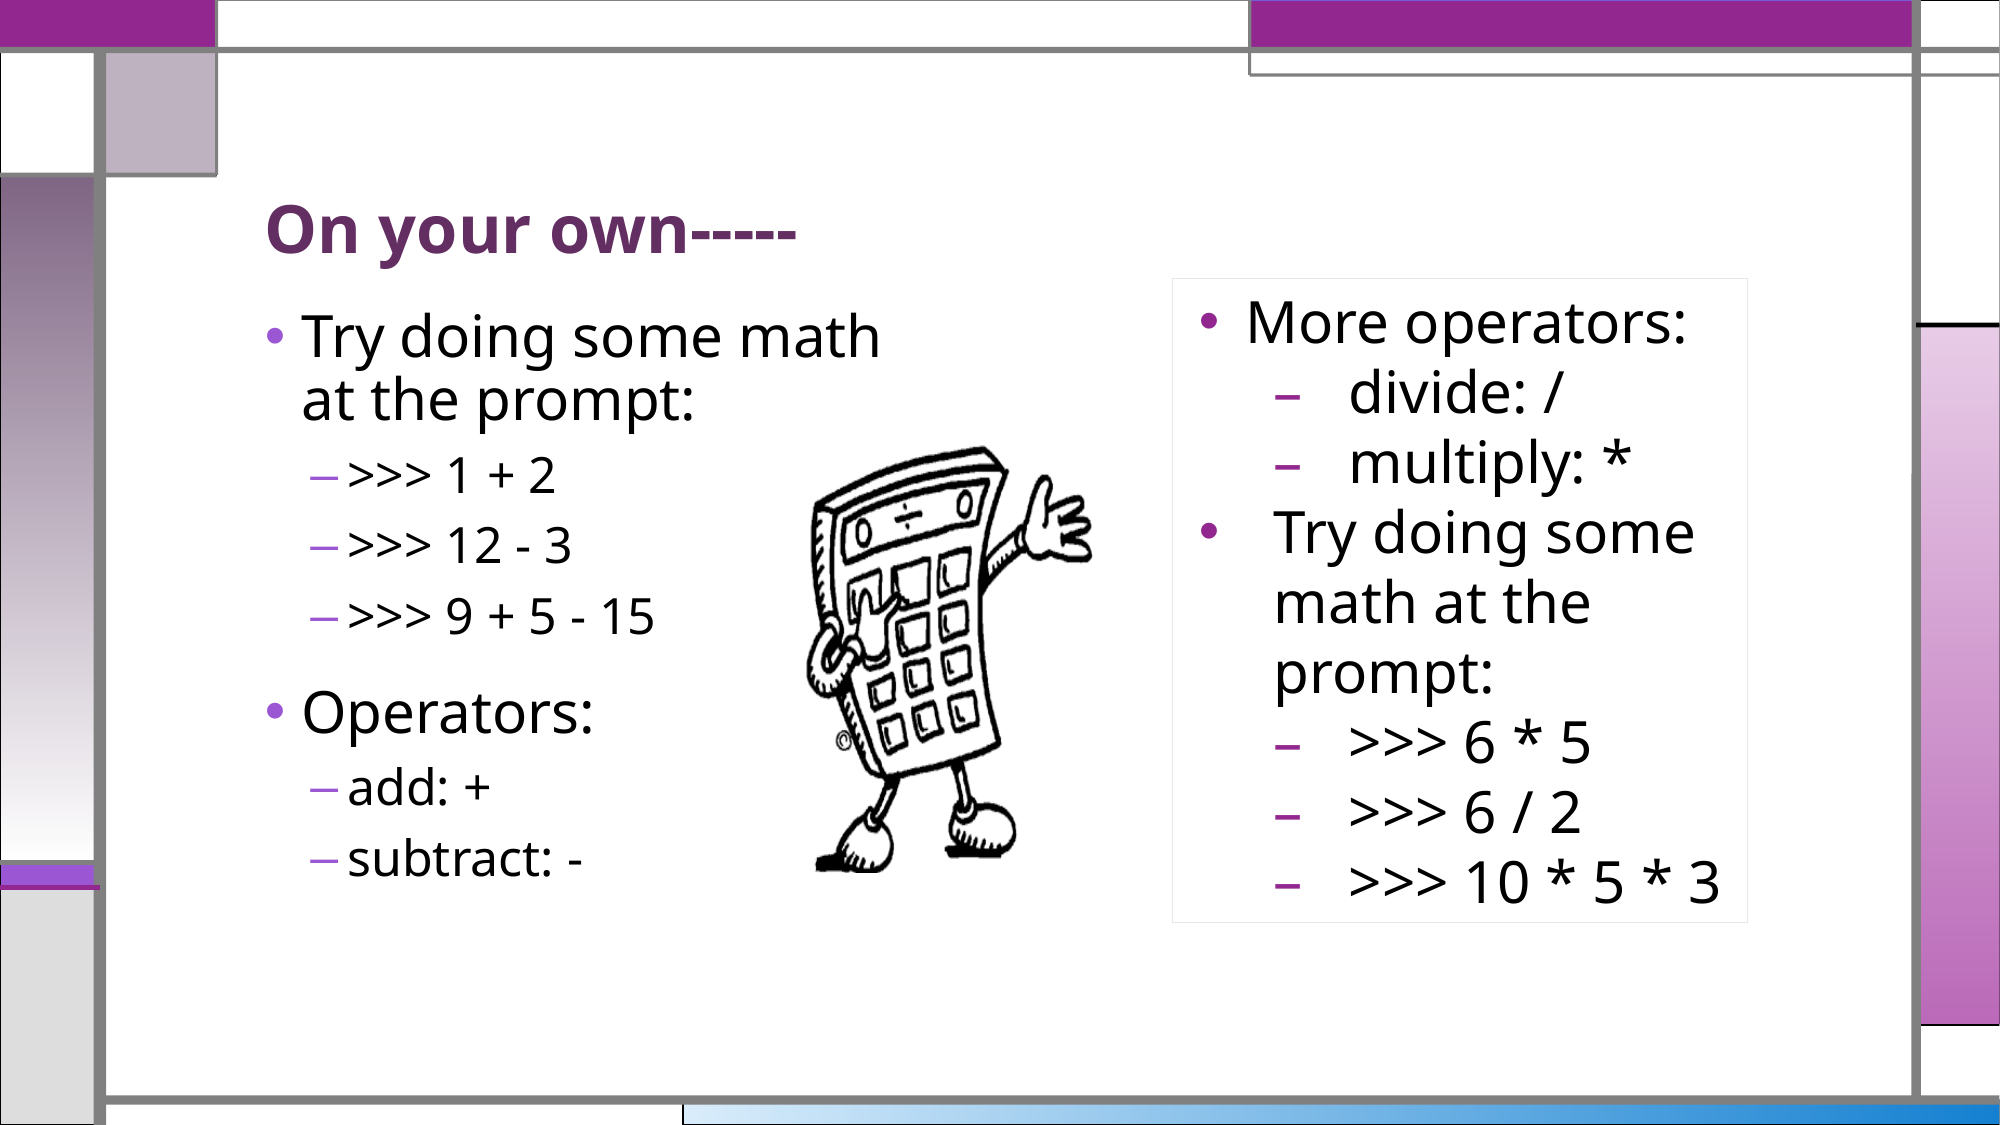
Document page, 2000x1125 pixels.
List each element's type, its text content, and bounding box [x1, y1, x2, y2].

list Try doing some math at the prompt: >>> 1 + 2 >>> 12 - 3 >>> 9 + 5 - 15 Operators: add: + subtract: - [249, 299, 963, 963]
title On your own----- [249, 87, 1825, 275]
text_box More operators: divide: / multiply: * Try doing some math at the prompt: >>> 6 * 5 >>> 6 / 2 >>> 10 * 5 * 3 [1172, 278, 1748, 923]
picture [737, 437, 1158, 873]
